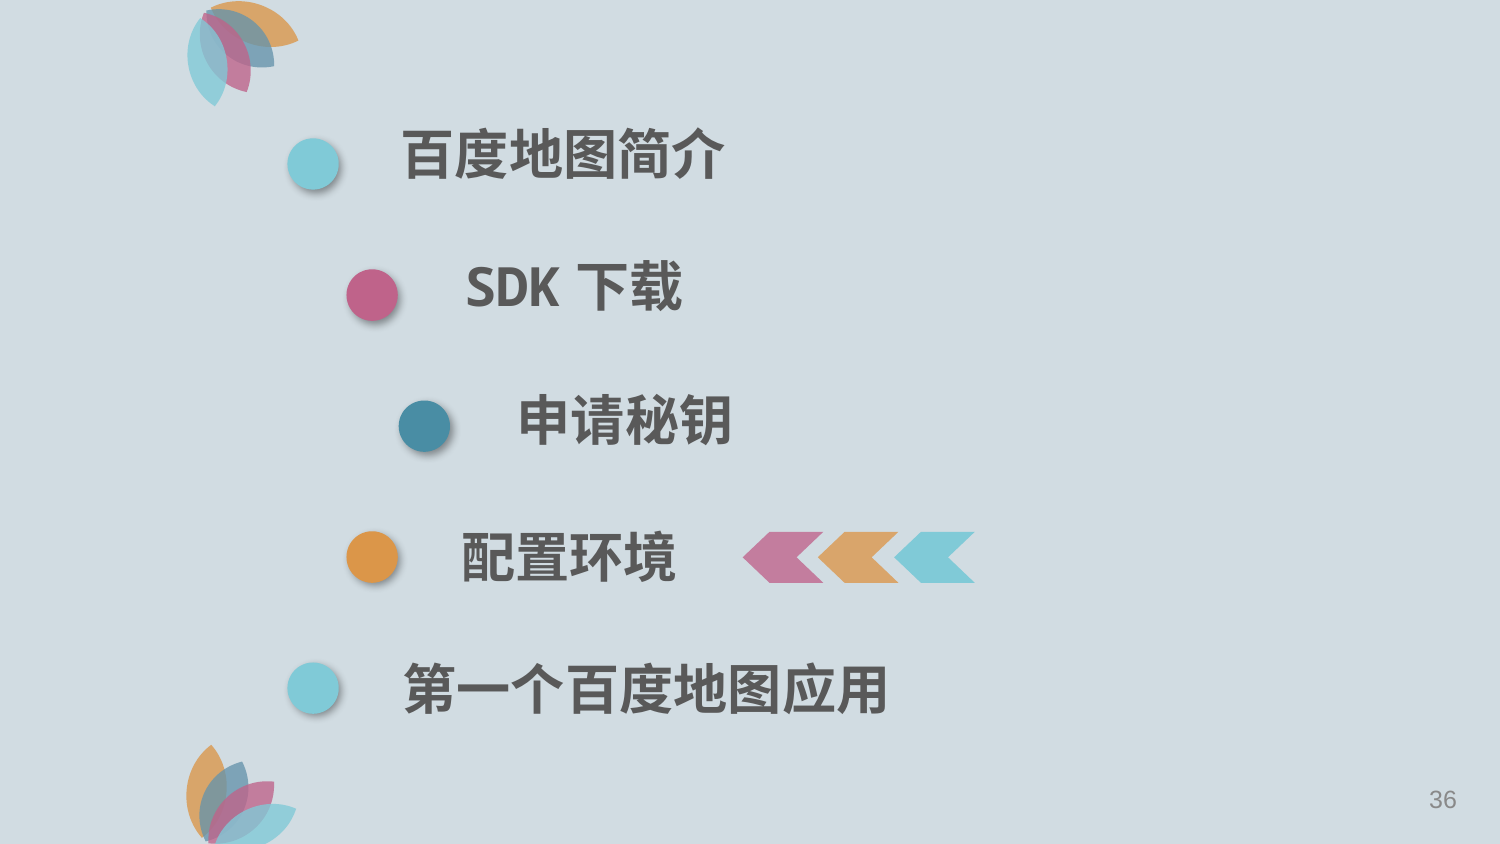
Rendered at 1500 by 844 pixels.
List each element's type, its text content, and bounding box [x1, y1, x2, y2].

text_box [398, 378, 1093, 460]
slide_number 35 [1364, 776, 1473, 822]
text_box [346, 516, 1037, 598]
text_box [287, 647, 979, 729]
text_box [181, 0, 282, 92]
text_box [181, 760, 282, 844]
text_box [346, 244, 1041, 326]
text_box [742, 531, 975, 583]
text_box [287, 113, 977, 195]
